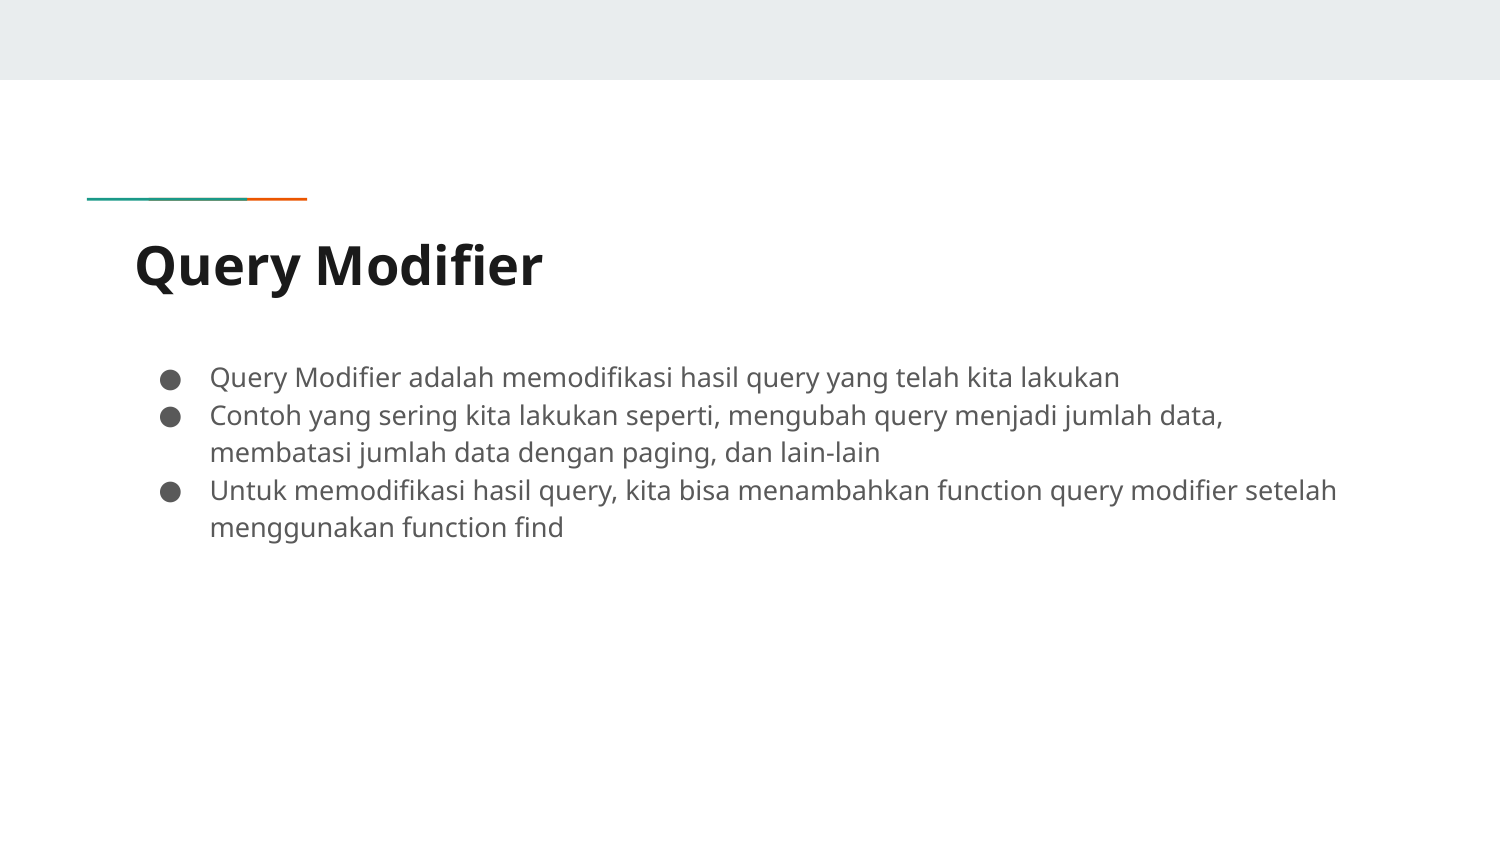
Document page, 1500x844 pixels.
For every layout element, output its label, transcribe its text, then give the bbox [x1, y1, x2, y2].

list Query Modifier adalah memodifikasi hasil query yang telah kita lakukan Contoh yang sering kita lakukan seperti, mengubah query menjadi jumlah data, membatasi jumlah data dengan paging, dan lain-lain Untuk memodifikasi hasil query, kita bisa menambahkan function query modifier setelah menggunakan function find [119, 341, 1381, 712]
title Query Modifier [119, 216, 1381, 305]
